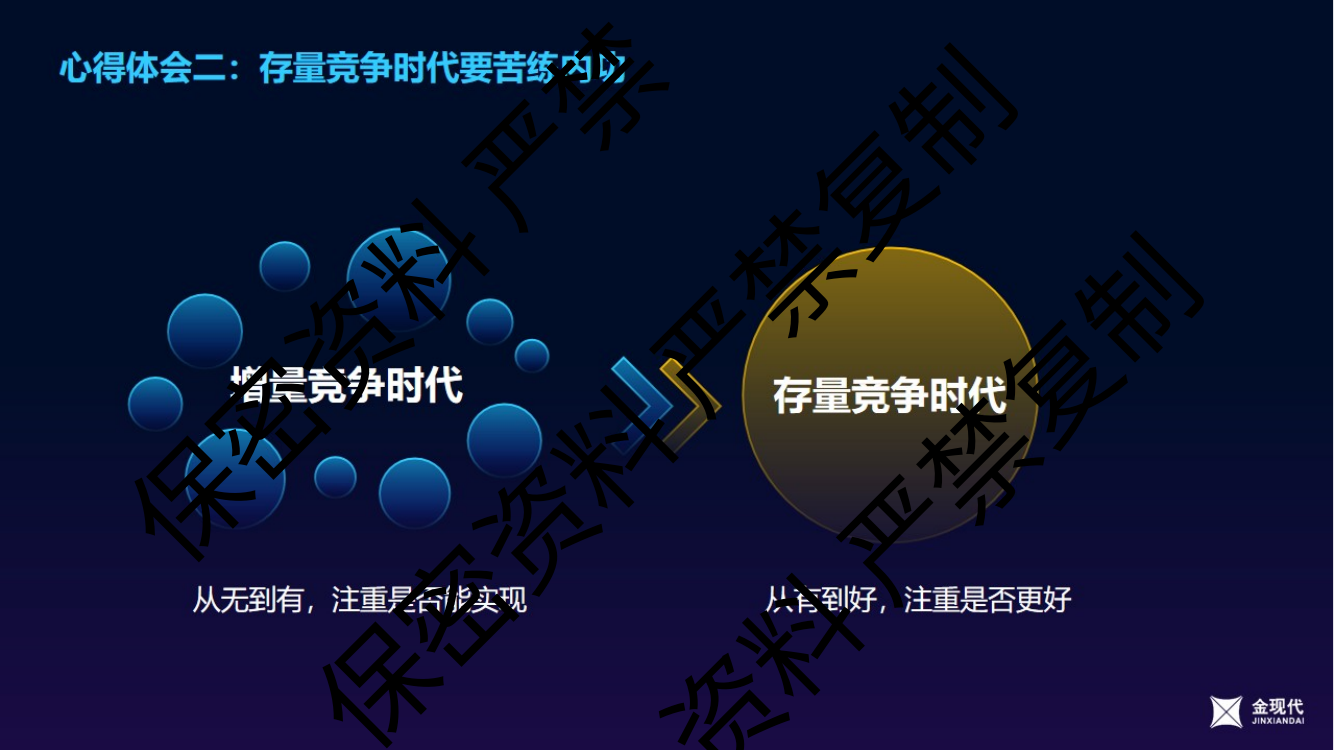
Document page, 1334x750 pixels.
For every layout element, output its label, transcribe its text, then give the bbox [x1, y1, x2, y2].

text_box 保密资料 严禁复制 [304, 13, 1065, 750]
text_box 保密资料 严禁 [116, 0, 719, 586]
text_box [0, 0, 1334, 750]
text_box 资料 严禁复制 [650, 199, 1253, 750]
